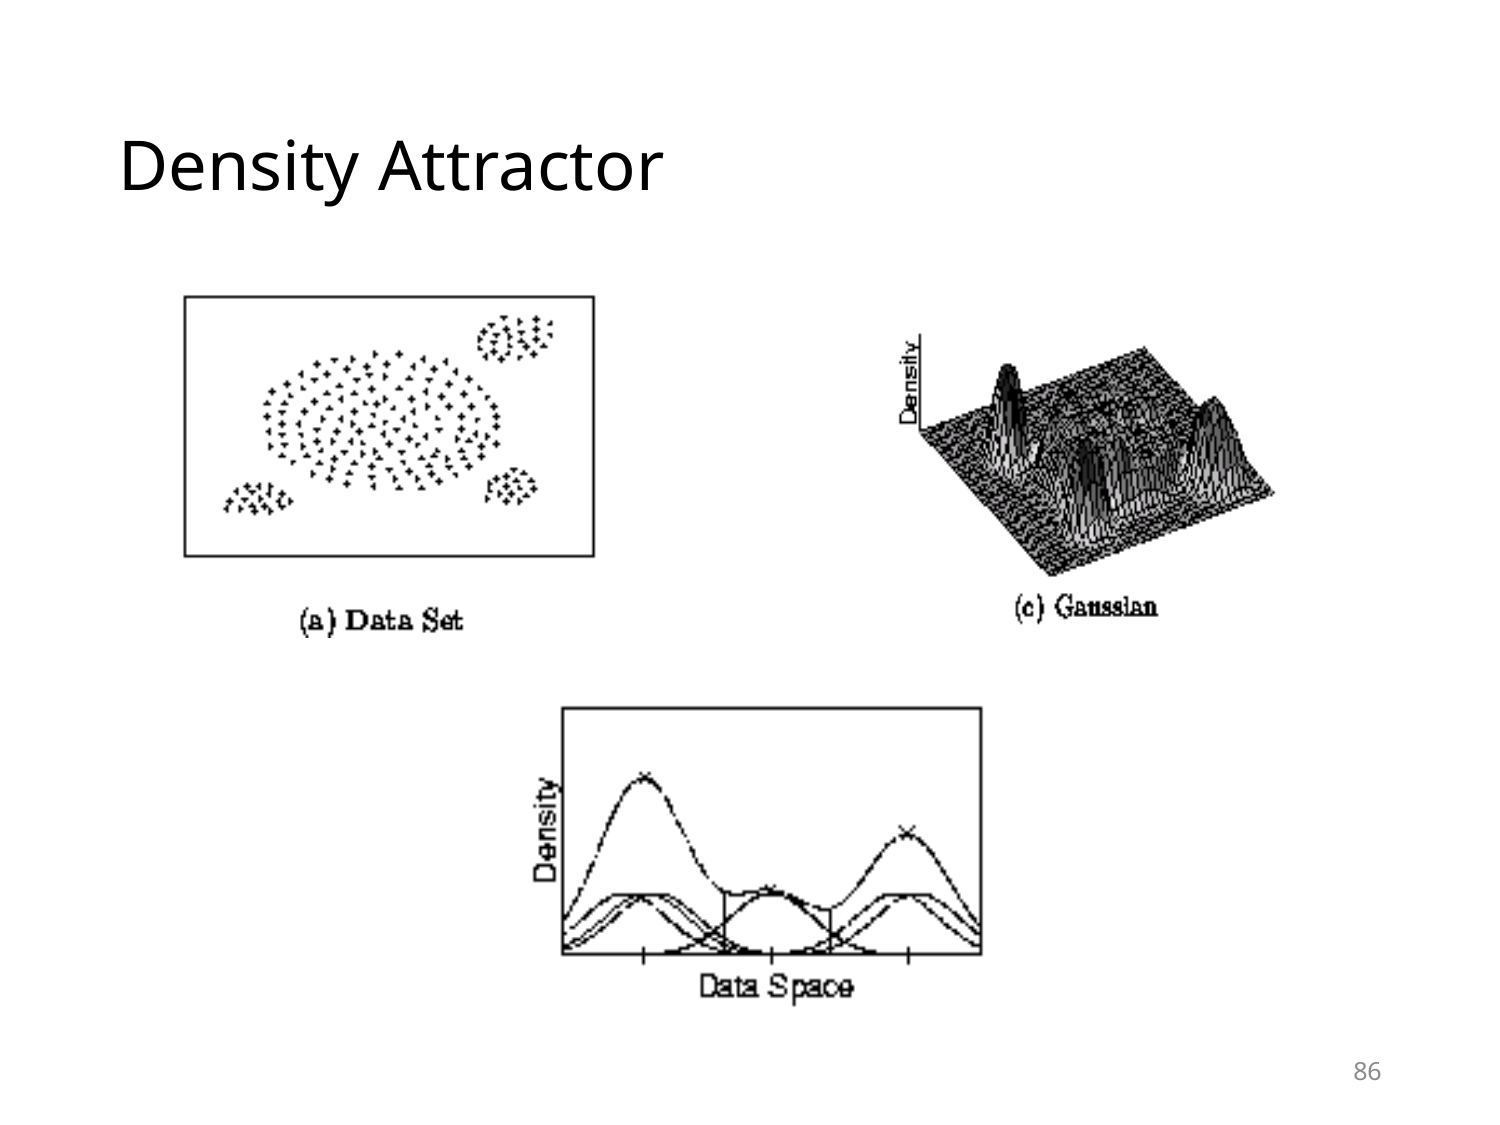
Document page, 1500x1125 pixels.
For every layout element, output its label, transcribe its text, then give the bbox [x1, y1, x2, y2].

slide_number 86 [1059, 1042, 1397, 1103]
picture [162, 274, 613, 638]
title Density Attractor [103, 59, 1397, 278]
picture [887, 262, 1299, 627]
picture [512, 687, 1025, 1013]
